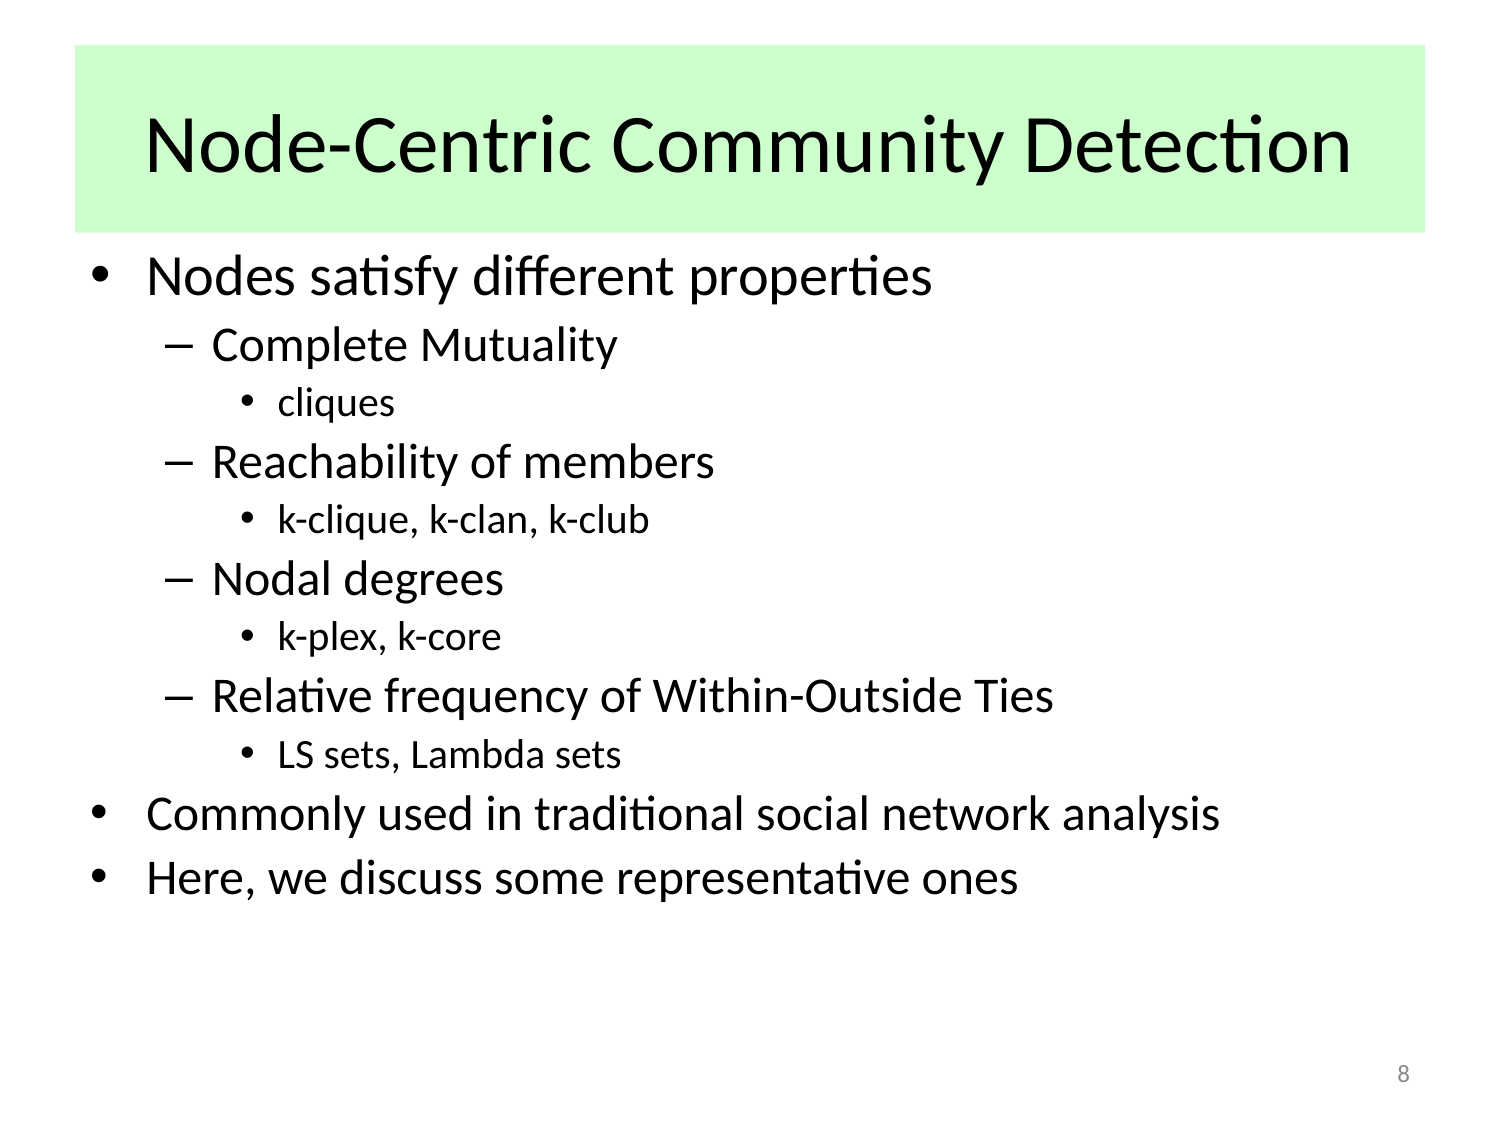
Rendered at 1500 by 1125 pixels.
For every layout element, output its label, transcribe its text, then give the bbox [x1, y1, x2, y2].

title Node-Centric Community Detection [74, 44, 1426, 233]
text_box 8 [1074, 1042, 1425, 1103]
list Nodes satisfy different properties Complete Mutuality cliques Reachability of members k-clique, k-clan, k-club Nodal degrees k-plex, k-core Relative frequency of Within-Outside Ties LS sets, Lambda sets Commonly used in traditional social network analysis Here, we discuss some representative ones [74, 237, 1426, 981]
